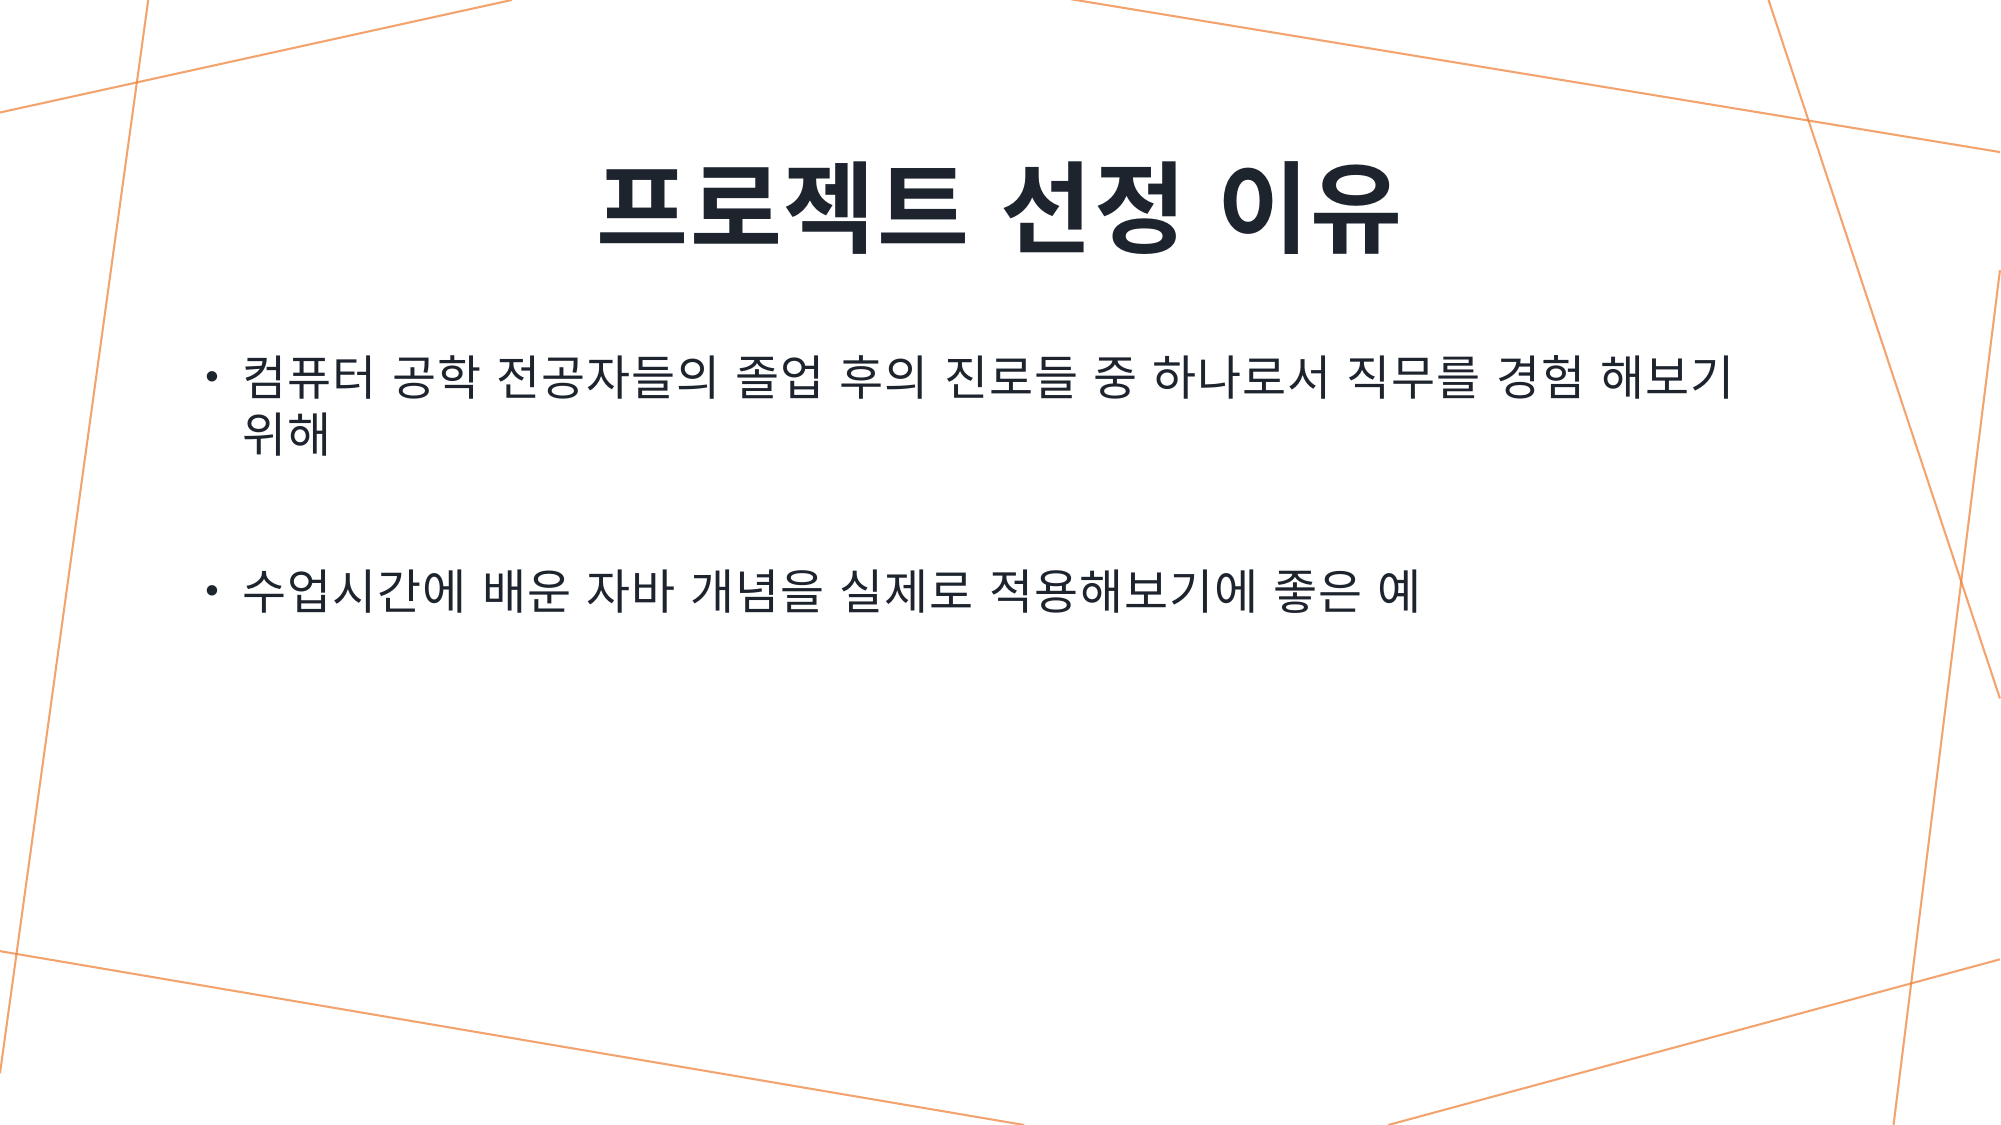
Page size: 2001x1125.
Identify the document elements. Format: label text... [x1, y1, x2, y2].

title 프로젝트 선정 이유 [187, 87, 1813, 315]
list 컴퓨터 공학 전공자들의 졸업 후의 진로들 중 하나로서 직무를 경험 해보기 위해 수업시간에 배운 자바 개념을 실제로 적용해보기에 좋은 예 [187, 329, 1813, 990]
